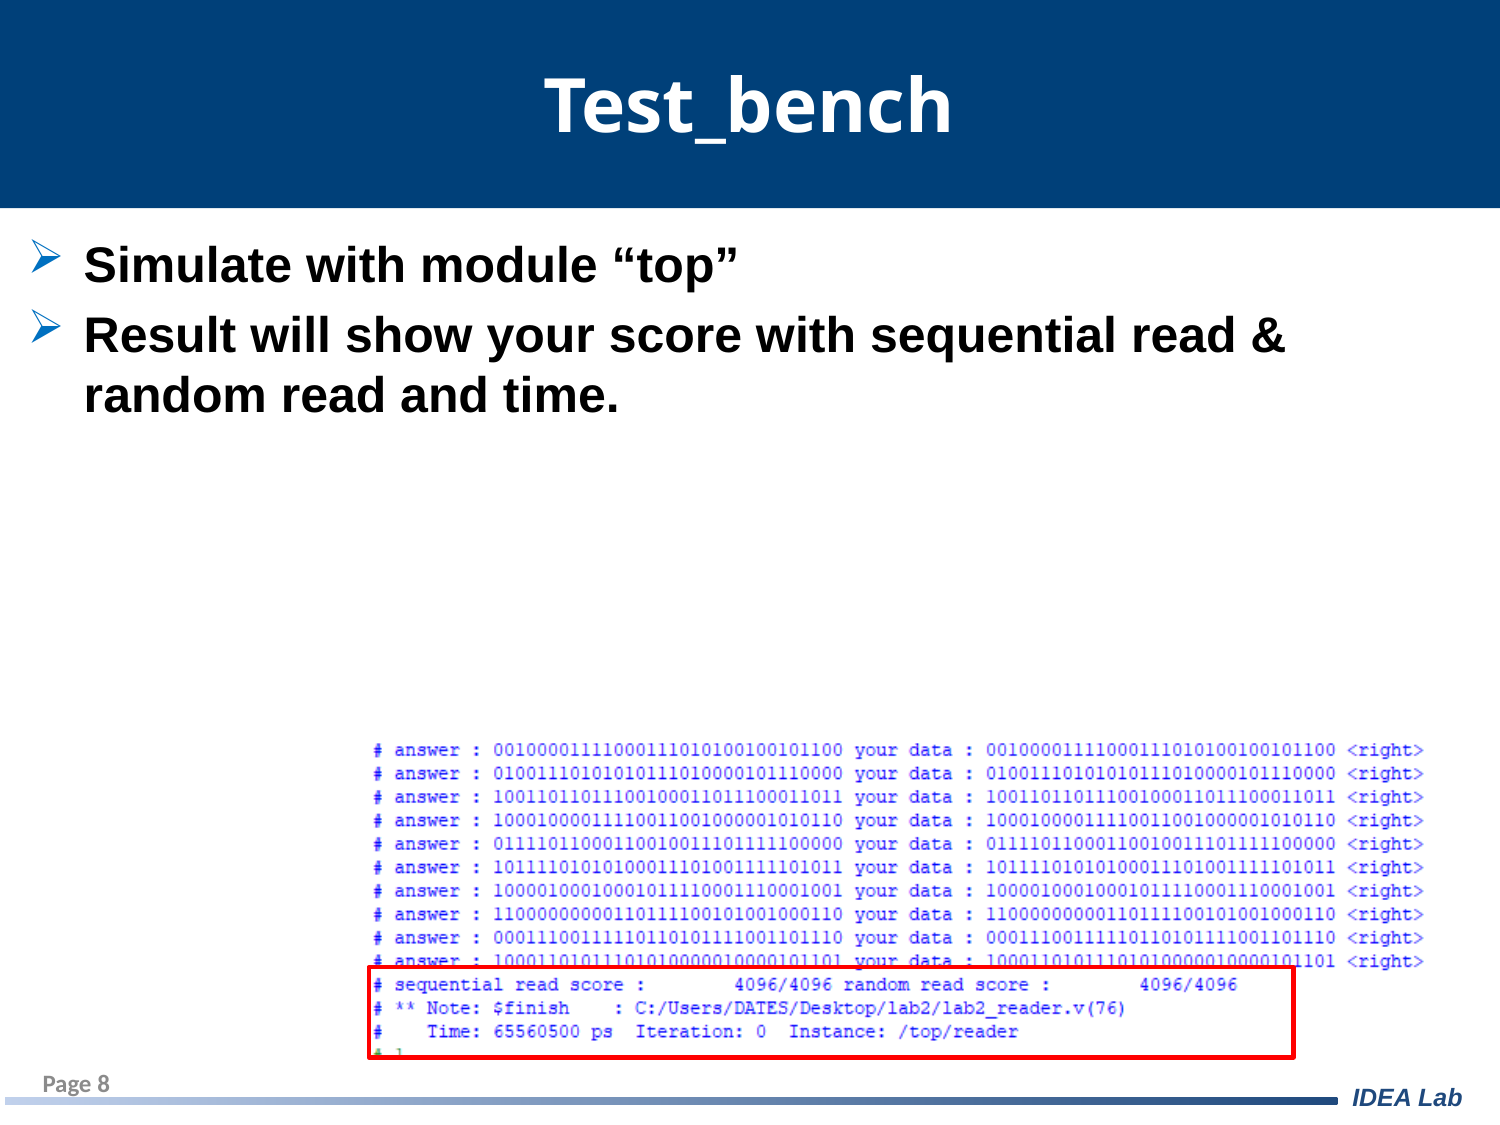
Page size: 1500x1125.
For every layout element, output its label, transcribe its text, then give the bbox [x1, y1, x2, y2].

title Test_bench [0, 0, 1500, 205]
slide_number Page 8 [0, 1052, 125, 1113]
picture [371, 737, 1488, 1058]
list Simulate with module “top” Result will show your score with sequential read & random read and time. [12, 224, 1488, 1125]
